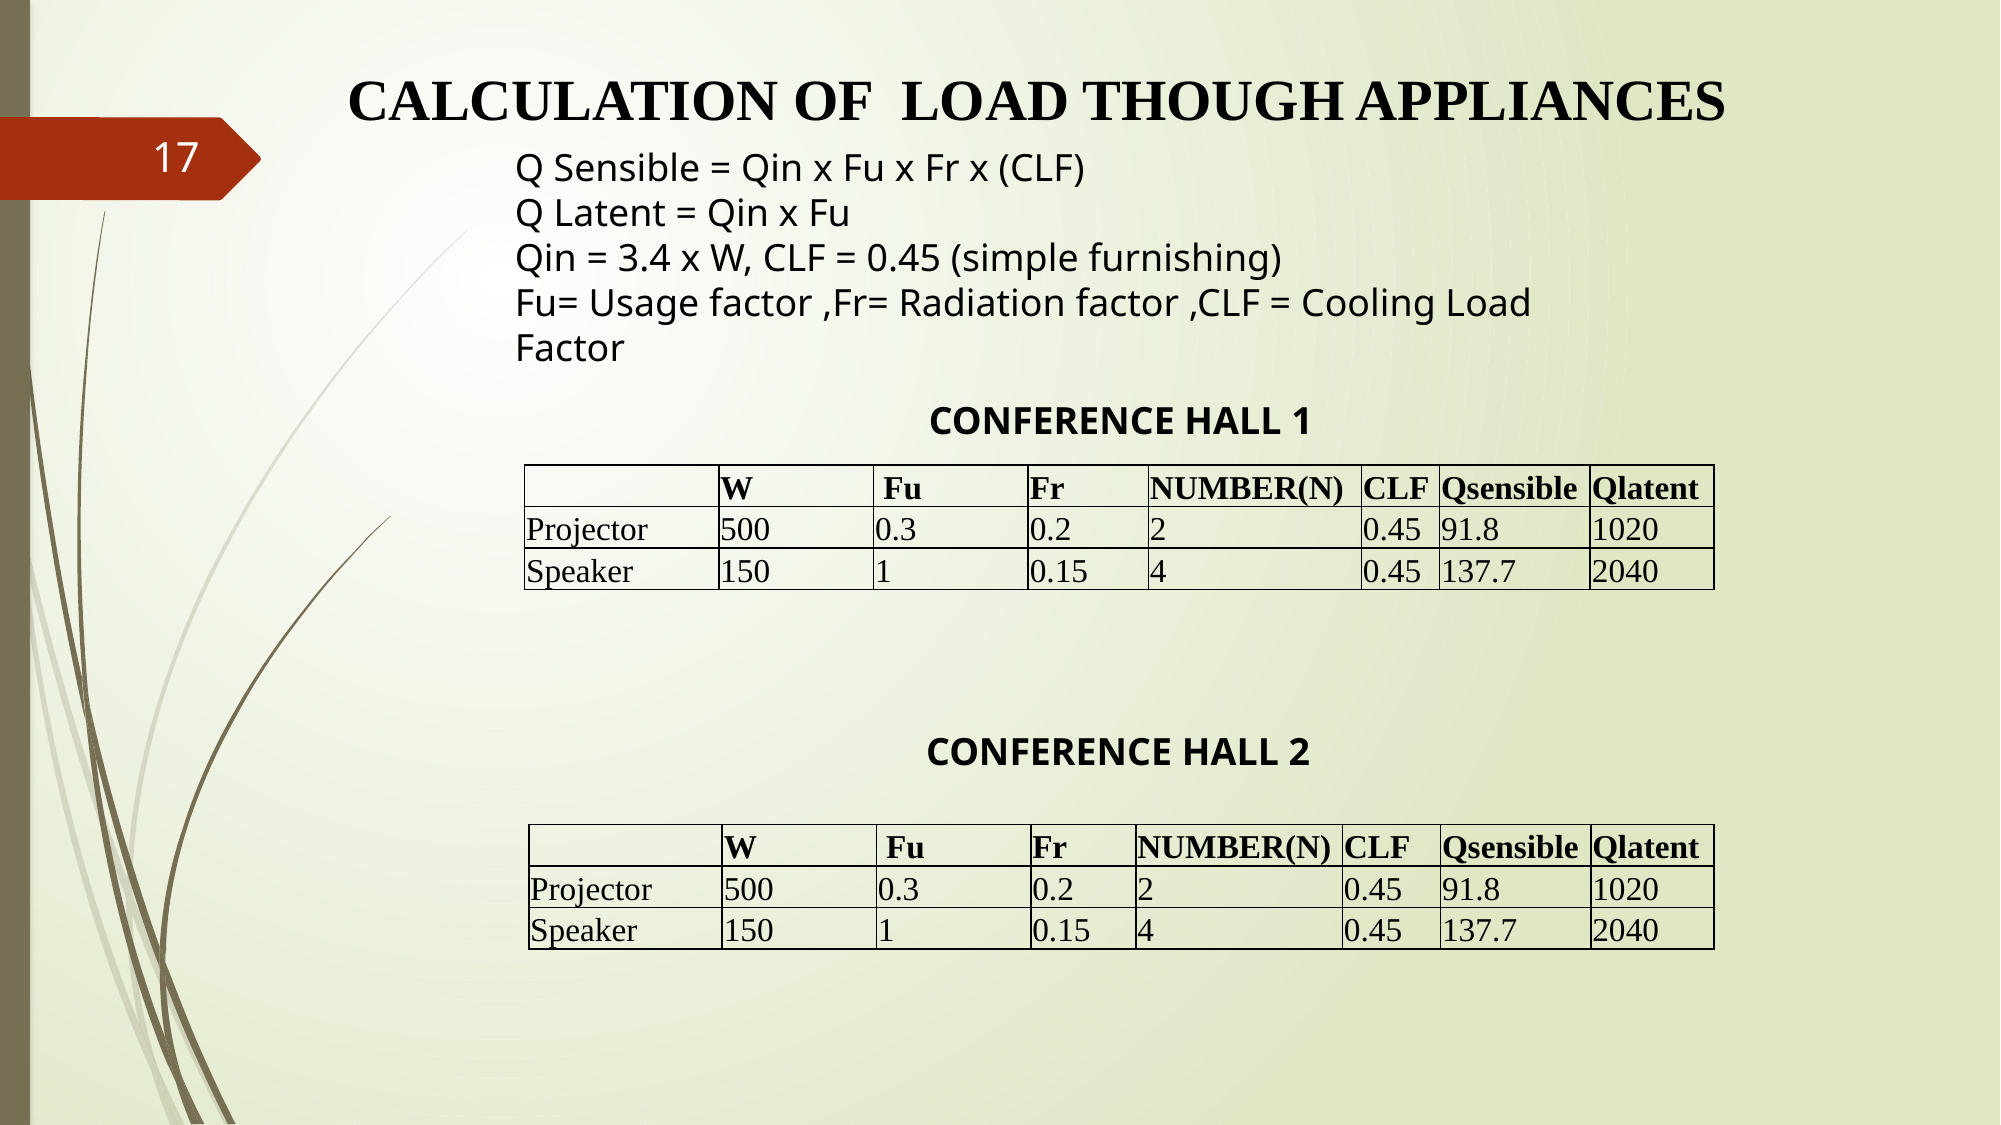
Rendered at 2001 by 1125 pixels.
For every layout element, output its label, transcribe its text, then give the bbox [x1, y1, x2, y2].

table_header Qsensible [1441, 825, 1590, 865]
table_header NUMBER(N) [1149, 466, 1361, 506]
table_cell 2 [1137, 867, 1342, 907]
table_cell 0.45 [1343, 867, 1440, 907]
table_cell 4 [1149, 549, 1361, 589]
table_cell 0.45 [1362, 507, 1439, 547]
table_header [525, 466, 718, 506]
table_cell 91.8 [1440, 507, 1589, 547]
table_header W [720, 466, 873, 506]
table_cell 150 [720, 549, 873, 589]
table_cell 500 [723, 867, 876, 907]
table_header [530, 825, 721, 865]
table_header CLF [1362, 466, 1439, 506]
table_cell 2040 [1591, 549, 1713, 589]
table_cell 1 [874, 549, 1027, 589]
table_cell 91.8 [1441, 867, 1590, 907]
table_cell 150 [723, 908, 876, 948]
table_header NUMBER(N) [1137, 825, 1342, 865]
slide_number 17 [87, 129, 216, 190]
table_cell Projector [525, 507, 718, 547]
table_cell 1020 [1591, 507, 1713, 547]
table_cell 137.7 [1440, 549, 1589, 589]
table_cell Projector [530, 867, 721, 907]
table_header W [723, 825, 876, 865]
table_cell 4 [1137, 908, 1342, 948]
table_cell 0.3 [874, 507, 1027, 547]
table_header Fr [1029, 466, 1148, 506]
table_header CLF [1343, 825, 1440, 865]
table_cell 0.2 [1029, 507, 1148, 547]
table_cell 1 [877, 908, 1030, 948]
text_box CONFERENCE HALL 2 [911, 720, 1326, 780]
table_cell 0.15 [1029, 549, 1148, 589]
table_cell 2040 [1592, 908, 1713, 948]
table_header Fu [877, 825, 1030, 865]
table_cell 0.15 [1032, 908, 1135, 948]
table_cell 2 [1149, 507, 1361, 547]
table_cell 1020 [1592, 867, 1713, 907]
table_cell 0.45 [1343, 908, 1440, 948]
table_header Qlatent [1591, 466, 1713, 506]
table_cell 500 [720, 507, 873, 547]
table_cell Speaker [525, 549, 718, 589]
table_cell 0.45 [1362, 549, 1439, 589]
table_header Fr [1032, 825, 1135, 865]
table_cell 0.3 [877, 867, 1030, 907]
table_header Fu [874, 466, 1027, 506]
text_box CONFERENCE HALL 1 [913, 389, 1328, 449]
table_header Qlatent [1592, 825, 1713, 865]
table_cell Speaker [530, 908, 721, 948]
table_cell 137.7 [1441, 908, 1590, 948]
text_box Calculation of load though appliances [191, 0, 1883, 204]
text_box Q Sensible = Qin x Fu x Fr x (CLF) Q Latent = Qin x Fu Qin = 3.4 x W, CLF = 0.45 (simple furnishing) Fu= Usage factor ,Fr= Radiation factor ,CLF = Cooling Load Factor [499, 137, 1574, 377]
table_header Qsensible [1440, 466, 1589, 506]
table_cell 0.2 [1032, 867, 1135, 907]
